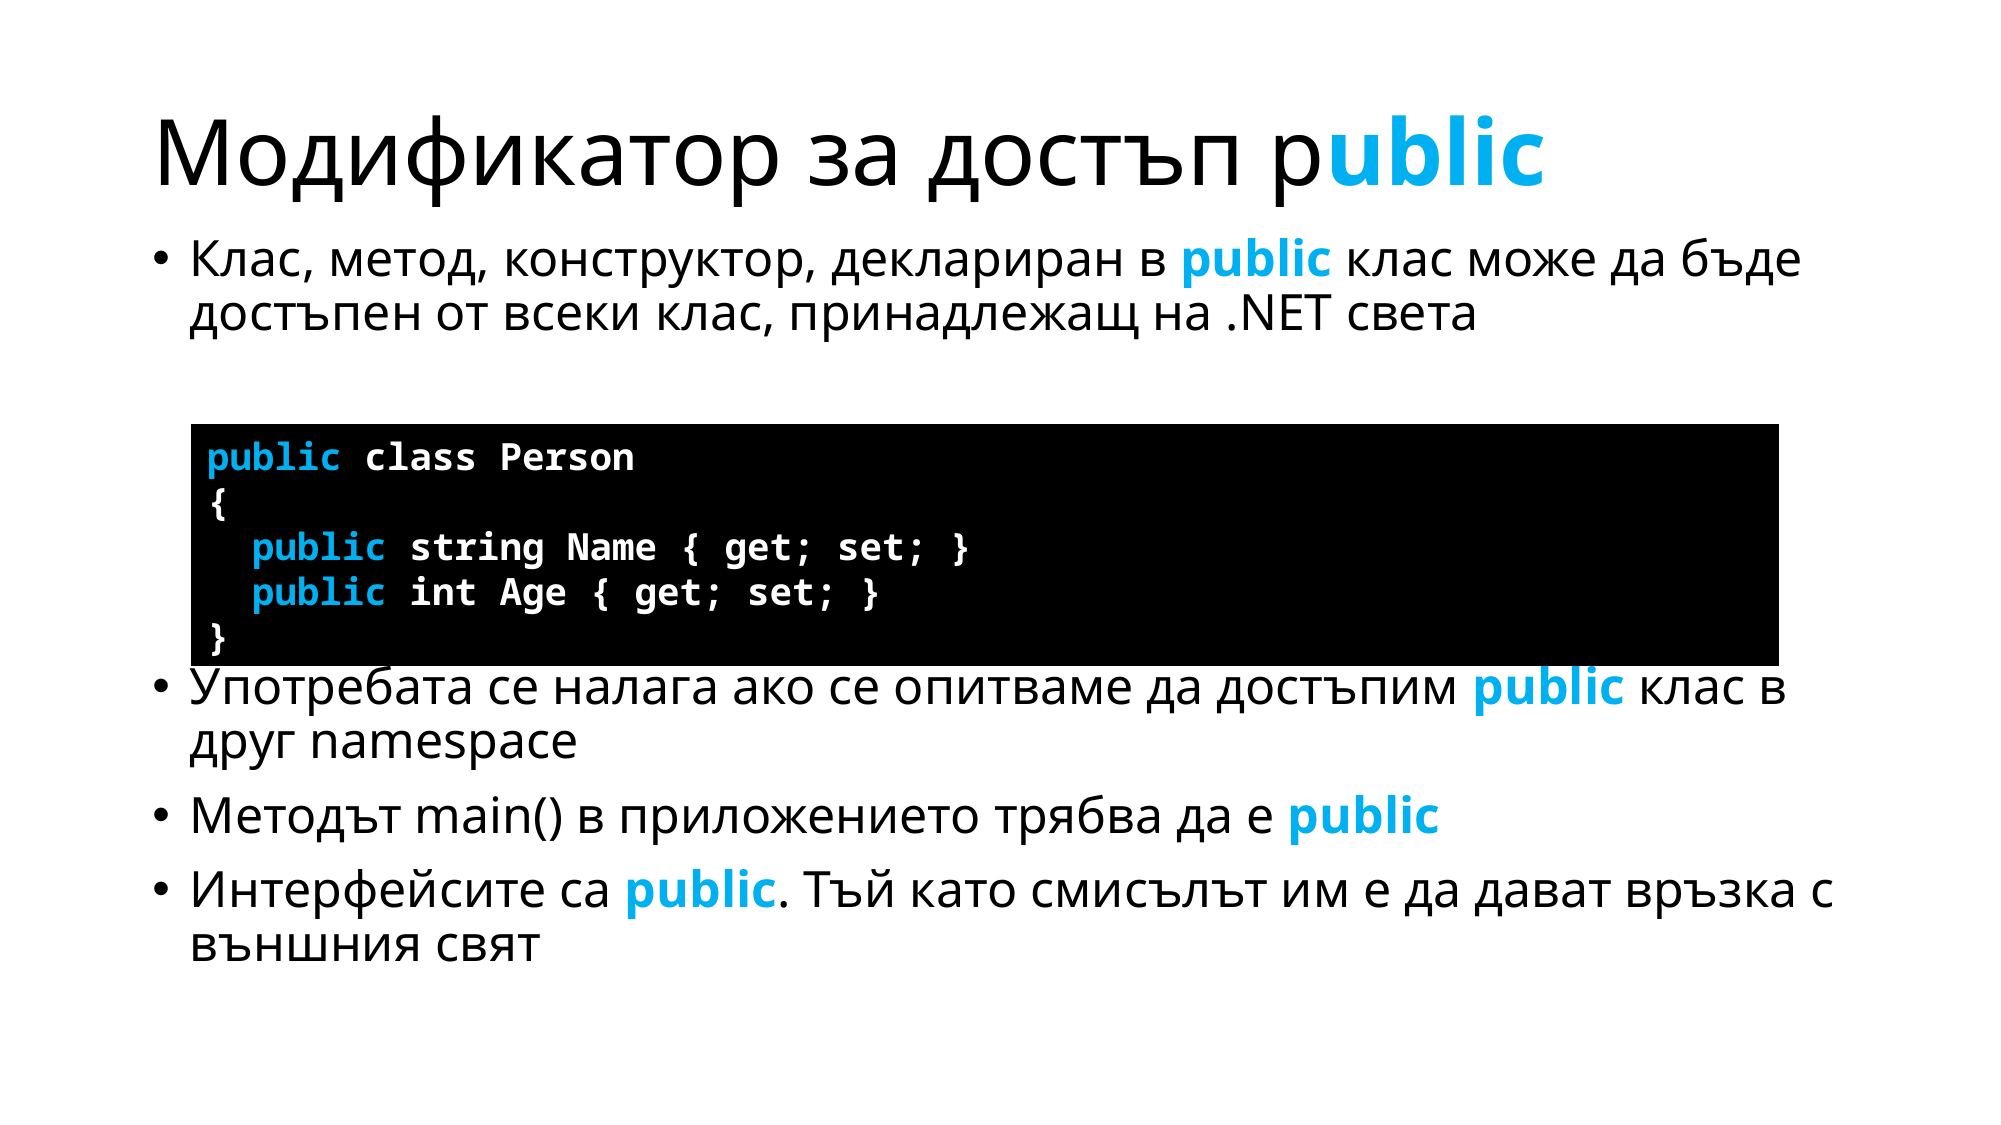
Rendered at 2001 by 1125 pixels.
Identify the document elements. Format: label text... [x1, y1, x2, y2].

text_box public class Person { public string Name { get; set; } public int Age { get; set; } } [191, 424, 1779, 666]
list Клас, метод, конструктор, деклариран в public клас може да бъде достъпен от всеки клас, принадлежащ на .NET света Употребата се налага ако се опитваме да достъпим public клас в друг namespace Методът main() в приложението трябва да е public Интерфейсите са public. Тъй като смисълът им е да дават връзка с външния свят [137, 253, 1863, 1058]
title Модификатор за достъп public [137, 59, 1863, 253]
